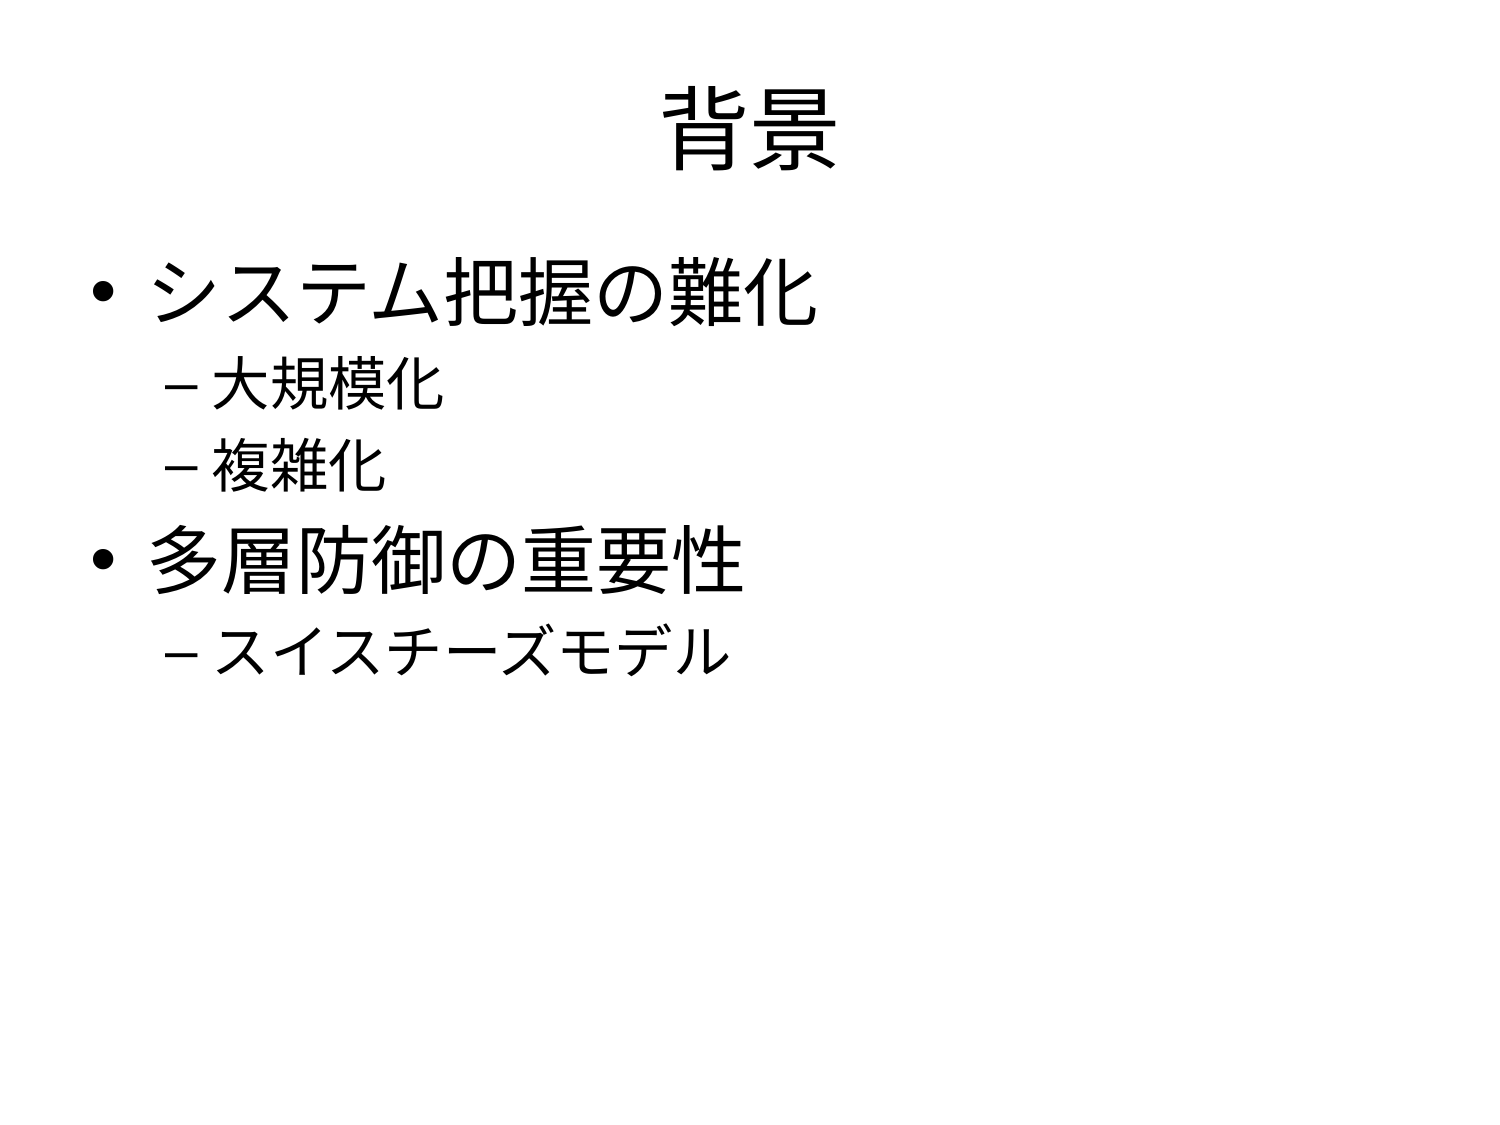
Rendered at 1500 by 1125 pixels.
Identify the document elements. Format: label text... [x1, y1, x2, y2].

title 背景 [75, 76, 1425, 178]
list システム把握の難化 大規模化 複雑化 多層防御の重要性 スイスチーズモデル [75, 238, 1425, 1064]
